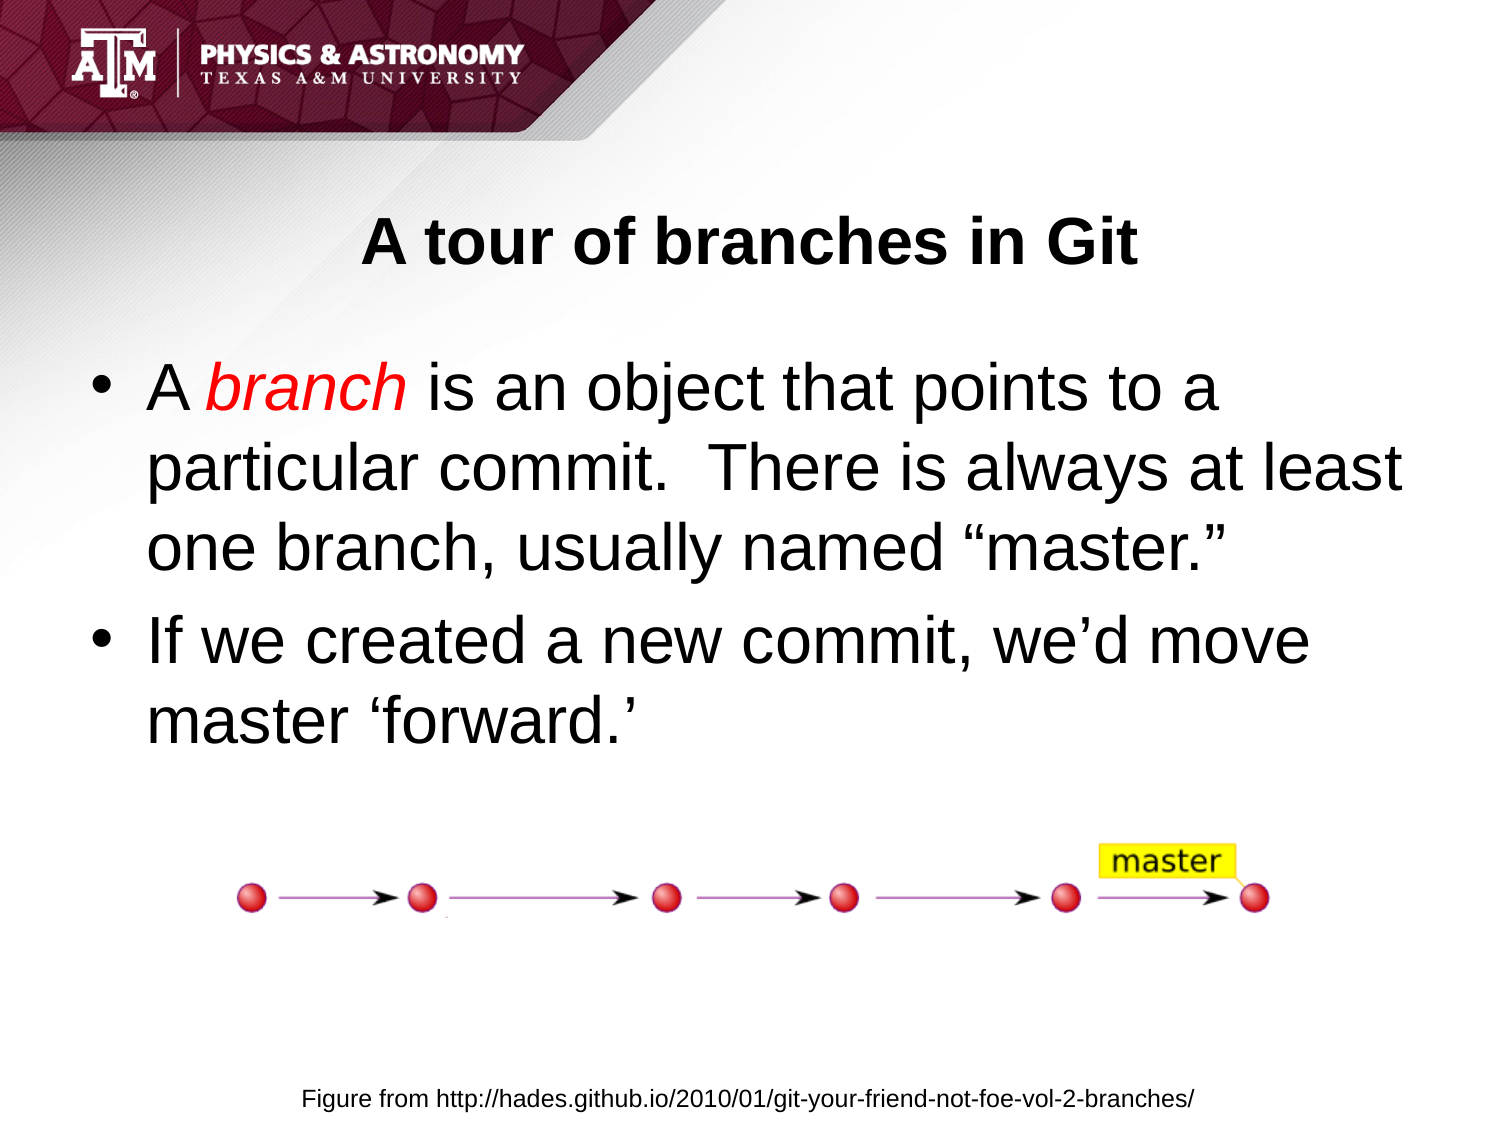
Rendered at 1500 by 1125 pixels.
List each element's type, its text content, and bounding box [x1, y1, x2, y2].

title A tour of branches in Git [75, 172, 1425, 304]
list A branch is an object that points to a particular commit. There is always at least one branch, usually named “master.” If we created a new commit, we’d move master ‘forward.’ [75, 336, 1425, 1005]
text_box Figure from http://hades.github.io/2010/01/git-your-friend-not-foe-vol-2-branches/ [286, 1075, 1214, 1120]
picture [0, 0, 1500, 1125]
